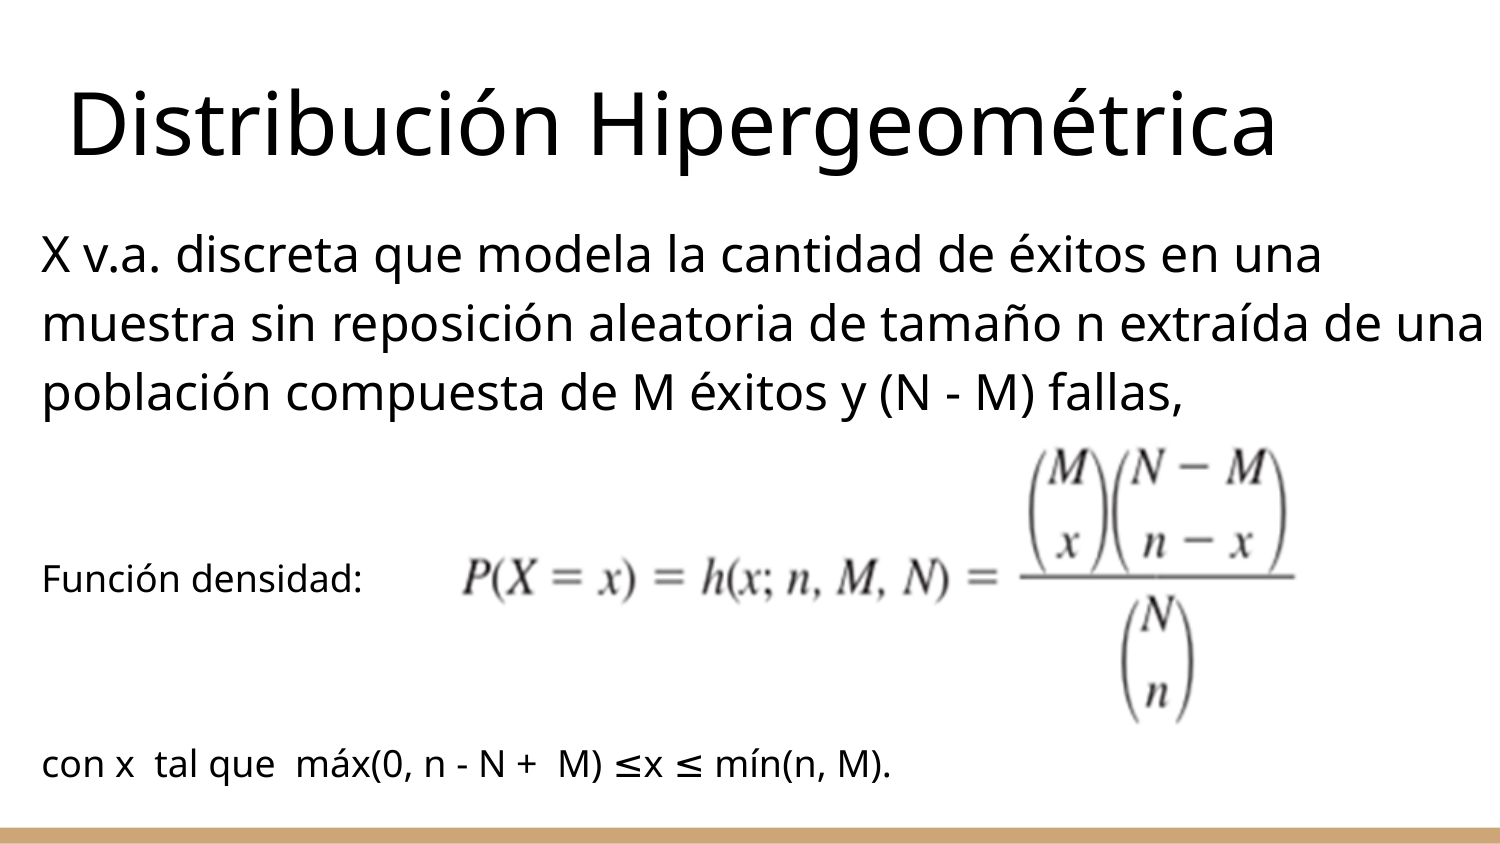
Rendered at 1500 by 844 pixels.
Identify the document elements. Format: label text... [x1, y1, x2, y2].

title Distribución Hipergeométrica [51, 51, 1449, 189]
picture [441, 426, 1348, 751]
list X v.a. discreta que modela la cantidad de éxitos en una muestra sin reposición aleatoria de tamaño n extraída de una población compuesta de M éxitos y (N - M) fallas, Función densidad: con x tal que máx(0, n - N + M) ≤x ≤ mín(n, M). [26, 198, 1500, 334]
